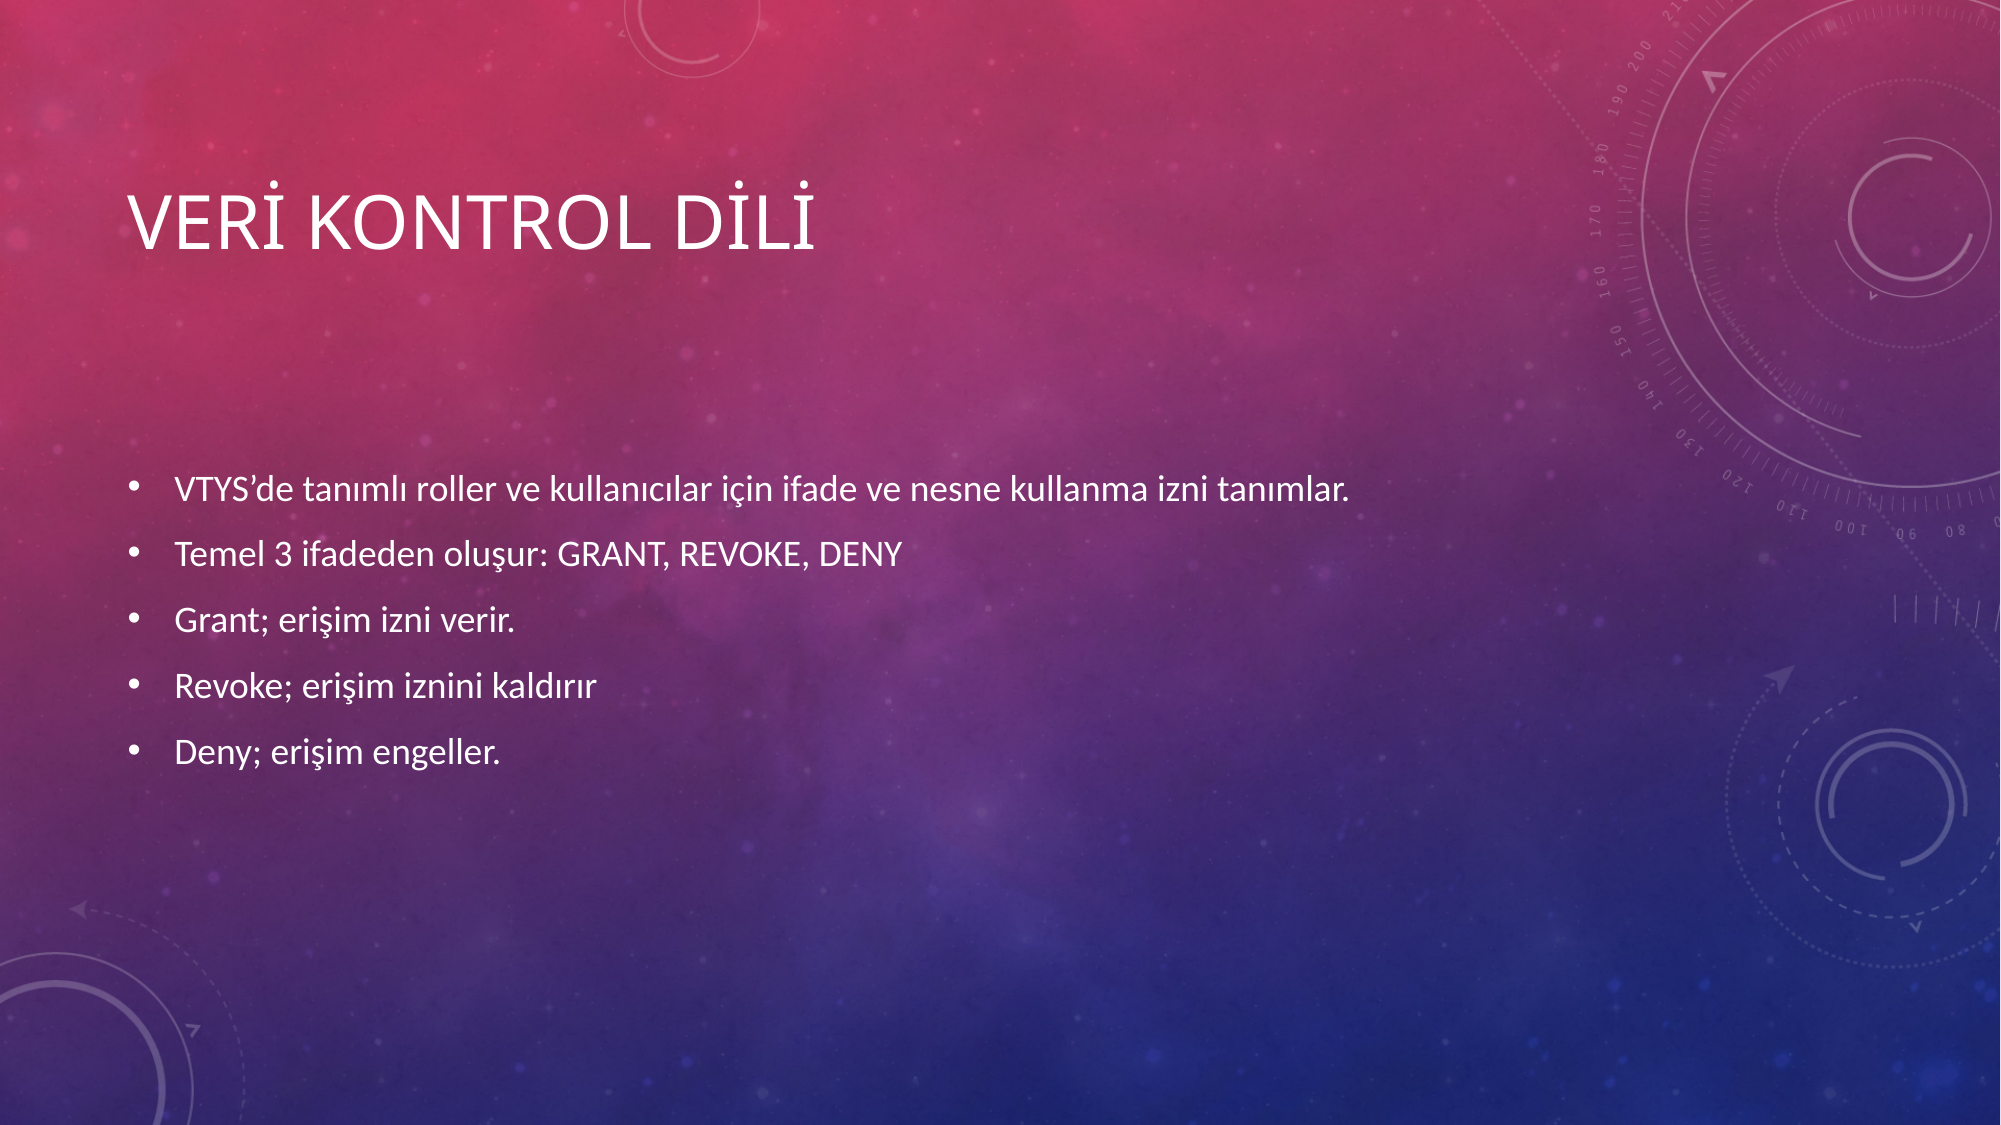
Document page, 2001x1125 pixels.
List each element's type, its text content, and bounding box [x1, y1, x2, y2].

picture [0, 0, 2001, 1125]
list VTYS’de tanımlı roller ve kullanıcılar için ifade ve nesne kullanma izni tanımlar. Temel 3 ifadeden oluşur: GRANT, REVOKE, DENY Grant; erişim izni verir. Revoke; erişim iznini kaldırır Deny; erişim engeller. [112, 351, 1775, 950]
title Veri Kontrol Dili [112, 99, 1775, 339]
